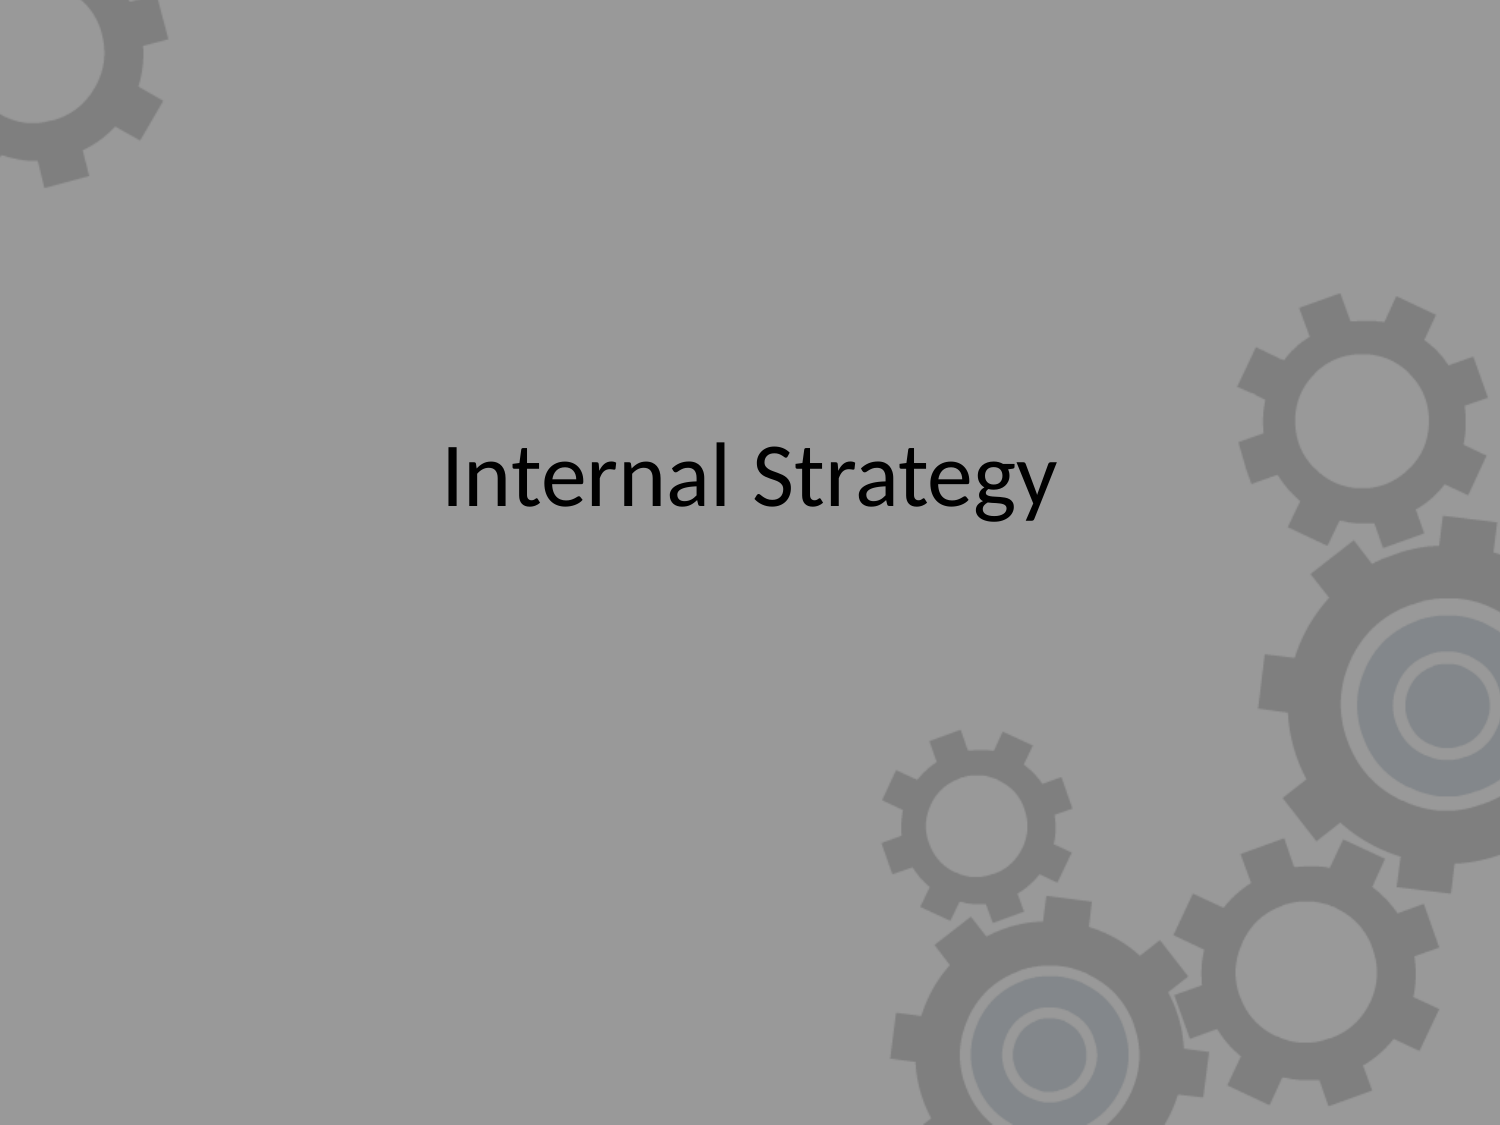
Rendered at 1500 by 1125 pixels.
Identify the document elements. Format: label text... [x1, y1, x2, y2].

picture [0, 0, 1500, 1125]
title Internal Strategy [112, 349, 1388, 591]
